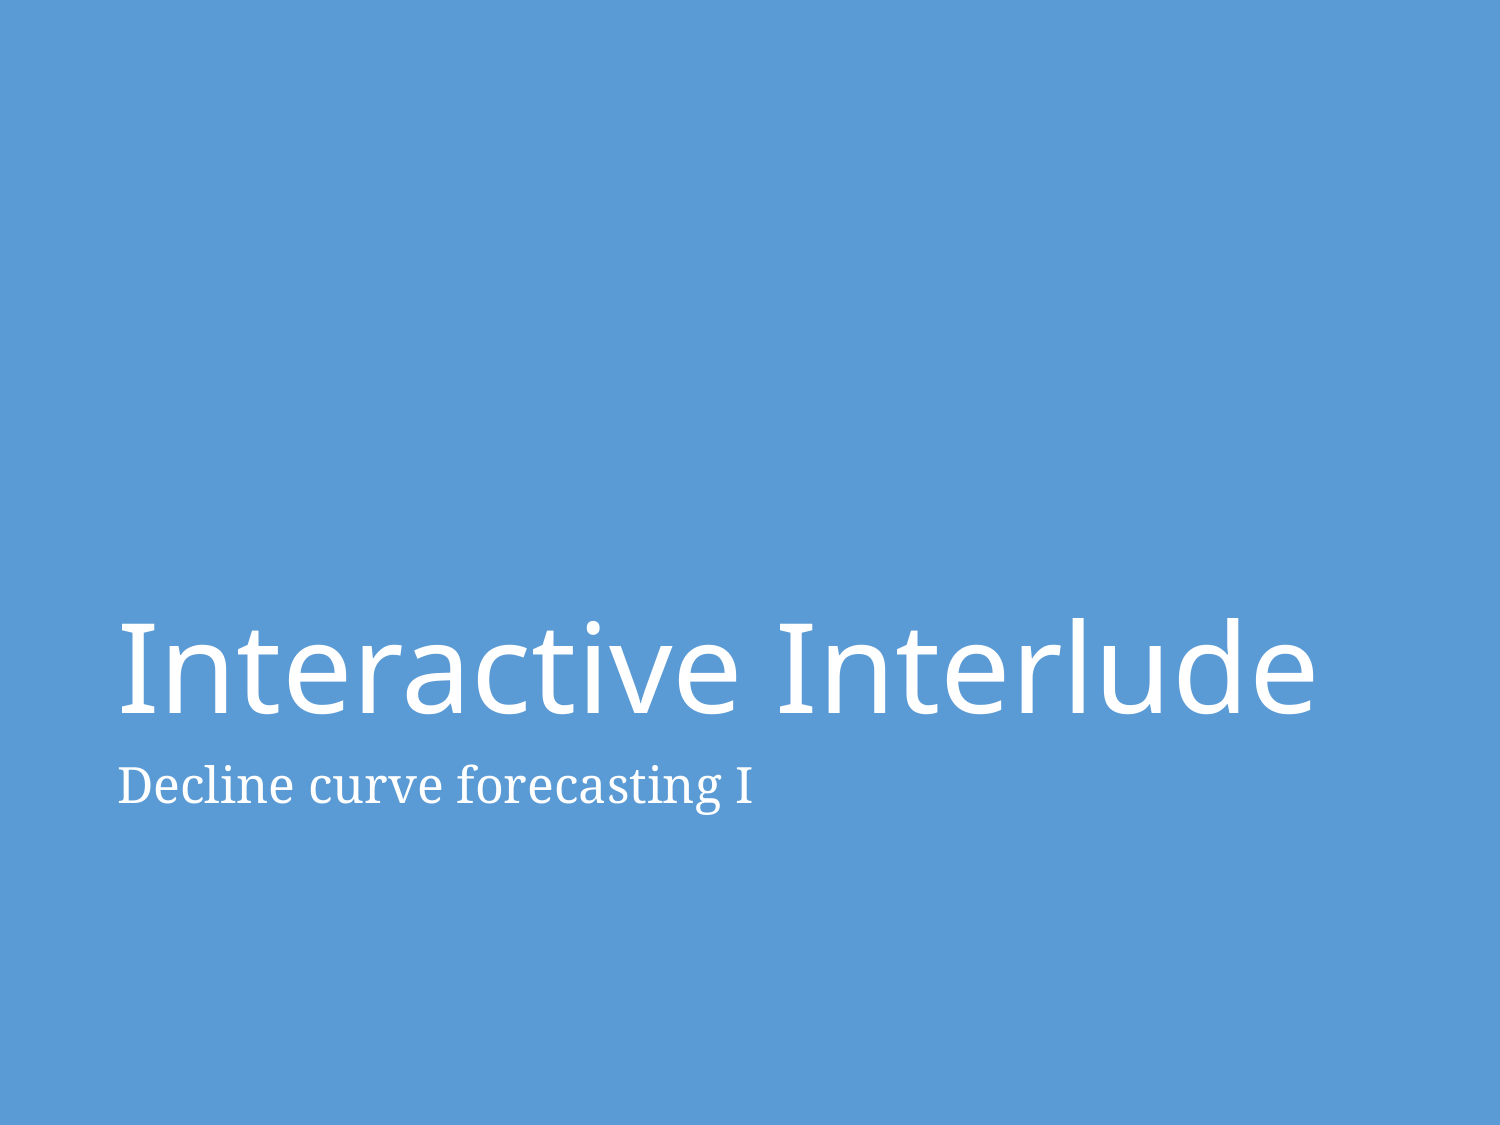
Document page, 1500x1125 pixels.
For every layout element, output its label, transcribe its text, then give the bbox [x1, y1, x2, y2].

title Interactive Interlude [102, 280, 1397, 749]
list Decline curve forecasting I [102, 752, 1397, 999]
